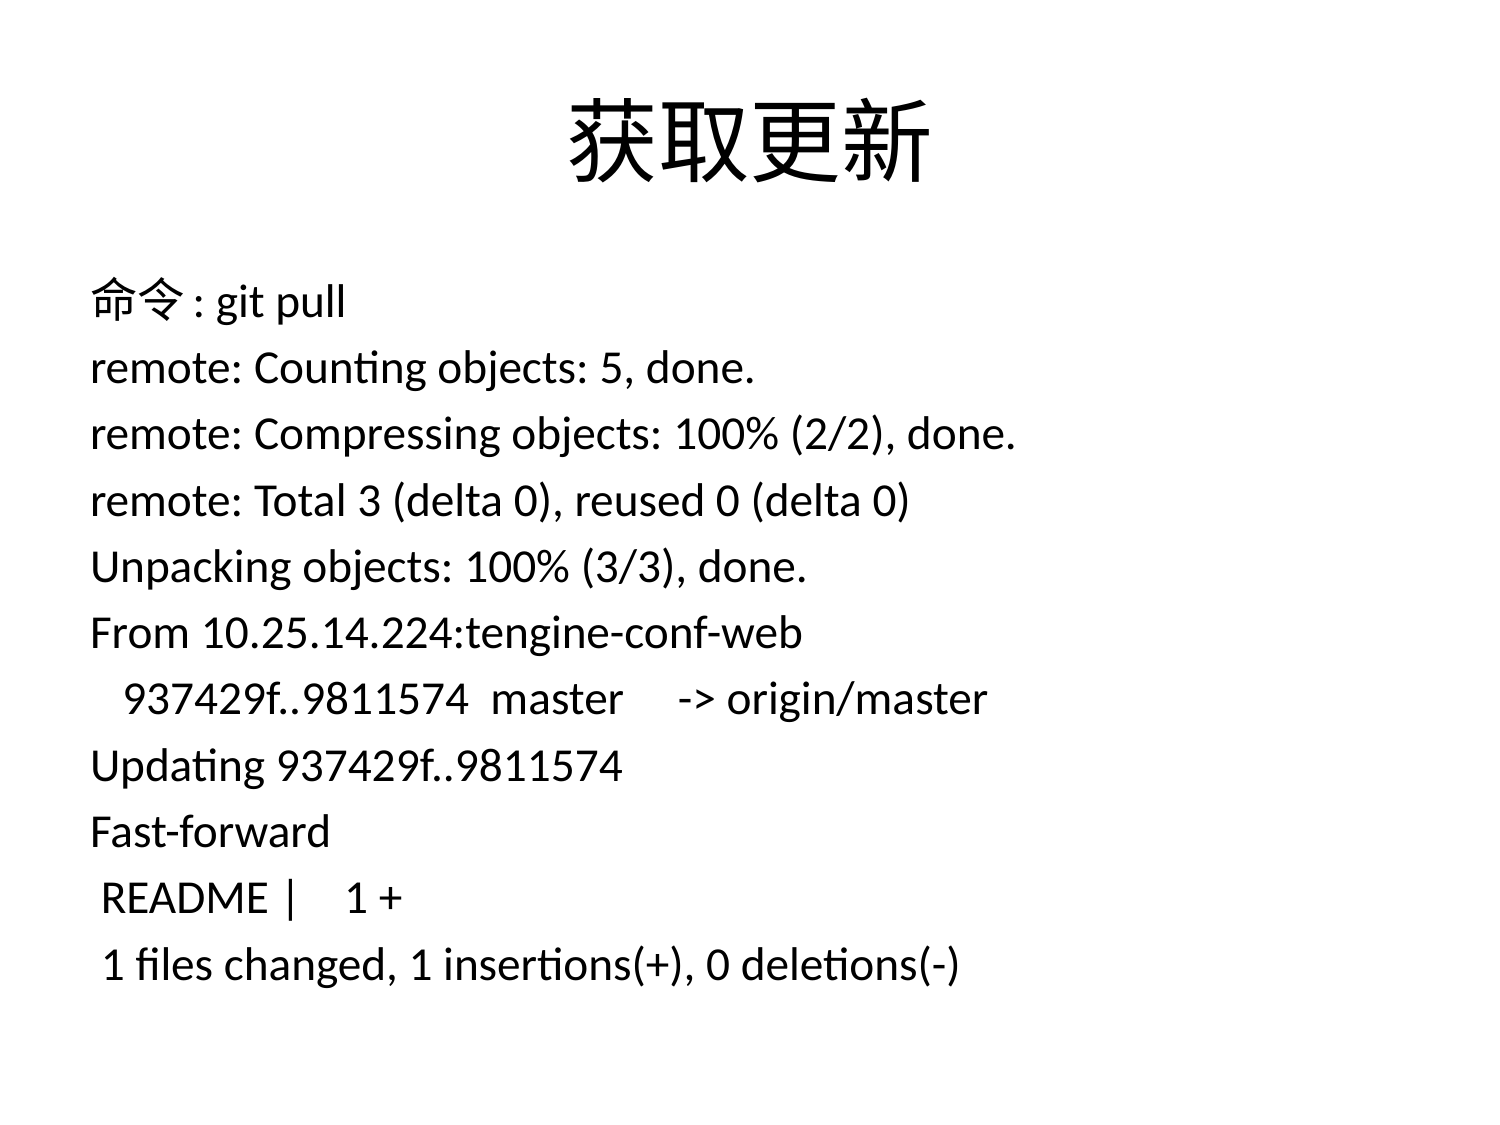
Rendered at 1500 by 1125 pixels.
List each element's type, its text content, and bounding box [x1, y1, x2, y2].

title 获取更新 [75, 45, 1425, 233]
list 命令: git pull remote: Counting objects: 5, done. remote: Compressing objects: 100% (2/2), done. remote: Total 3 (delta 0), reused 0 (delta 0) Unpacking objects: 100% (3/3), done. From 10.25.14.224:tengine-conf-web 937429f..9811574 master -> origin/master Updating 937429f..9811574 Fast-forward README | 1 + 1 files changed, 1 insertions(+), 0 deletions(-) [75, 262, 1425, 1005]
